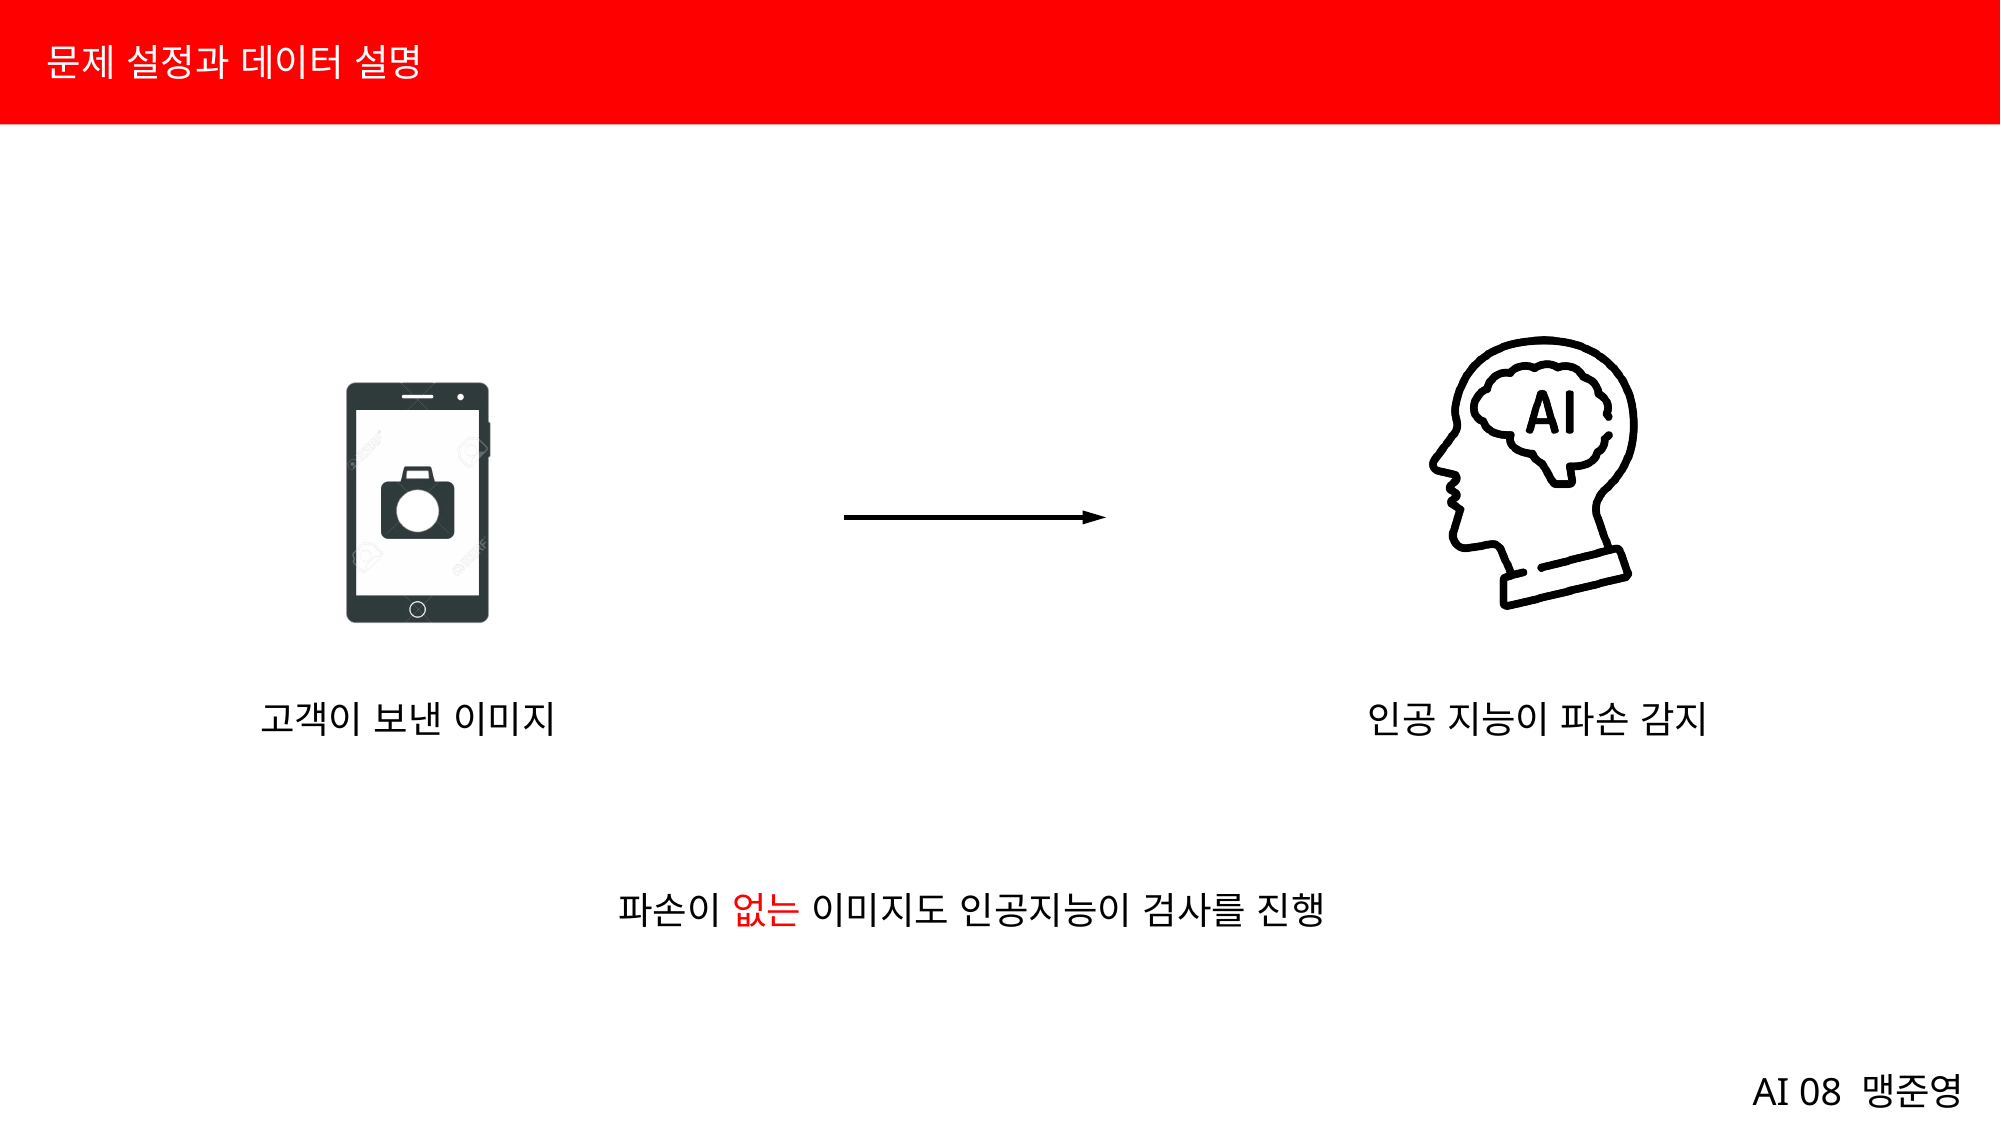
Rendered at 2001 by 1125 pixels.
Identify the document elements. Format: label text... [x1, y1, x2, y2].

picture [1396, 336, 1670, 610]
text_box 인공 지능이 파손 감지 [1322, 688, 1755, 748]
text_box 문제 설정과 데이터 설명 [32, 31, 470, 92]
text_box [0, 0, 2000, 126]
text_box 파손이 없는 이미지도 인공지능이 검사를 진행 [603, 879, 1394, 940]
text_box AI 08 맹준영 [1737, 1060, 2000, 1121]
picture [231, 316, 604, 689]
text_box 고객이 보낸 이미지 [245, 689, 590, 748]
